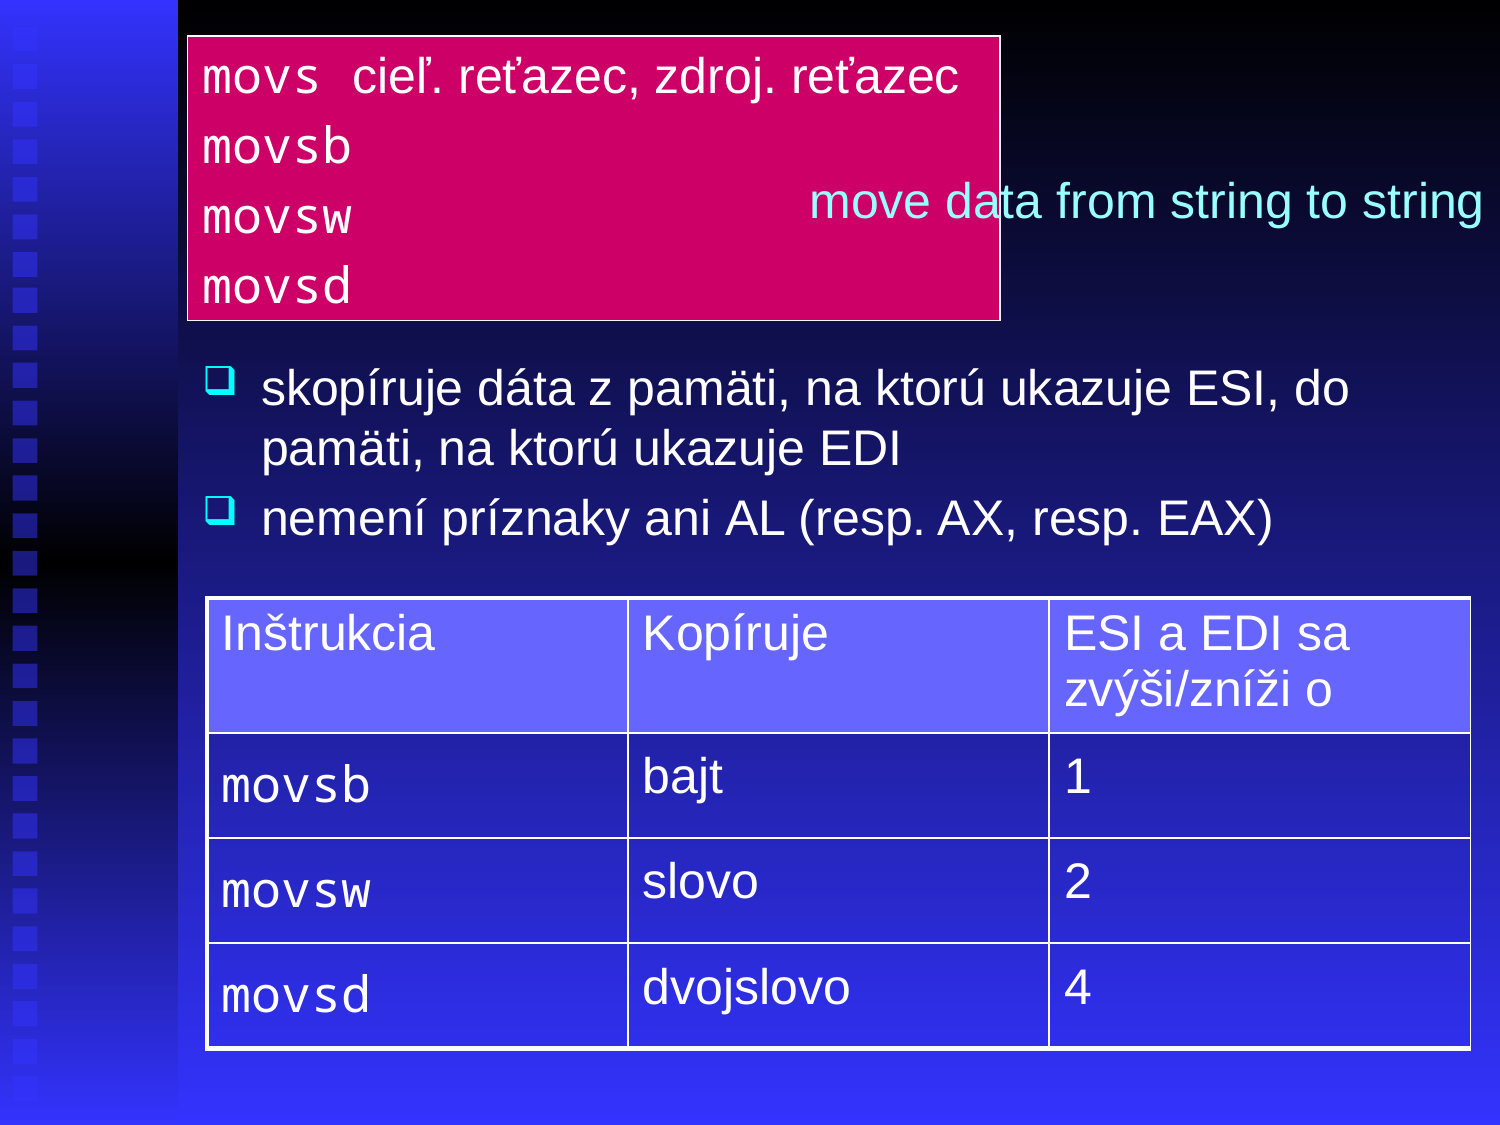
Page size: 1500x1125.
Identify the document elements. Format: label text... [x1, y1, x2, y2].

table_header Inštrukcia [209, 600, 627, 732]
table_cell dvojslovo [629, 944, 1048, 1046]
text_box movs cieľ. reťazec, zdroj. reťazec movsb movsw movsd [187, 35, 1000, 321]
table_cell 4 [1050, 944, 1470, 1046]
table_cell 1 [1050, 734, 1470, 837]
table_cell bajt [629, 734, 1048, 837]
text_box move data from string to string [794, 160, 1500, 236]
table_cell movsw [209, 839, 627, 942]
table_header Kopíruje [629, 600, 1048, 732]
table_cell 2 [1050, 839, 1470, 942]
table_cell movsd [209, 944, 627, 1046]
table_header ESI a EDI sa zvýši/zníži o [1050, 600, 1470, 732]
table_cell movsb [209, 734, 627, 837]
text_box skopíruje dáta z pamäti, na ktorú ukazuje ESI, do pamäti, na ktorú ukazuje EDI nemení príznaky ani AL (resp. AX, resp. EAX) [187, 348, 1500, 554]
table_cell slovo [629, 839, 1048, 942]
